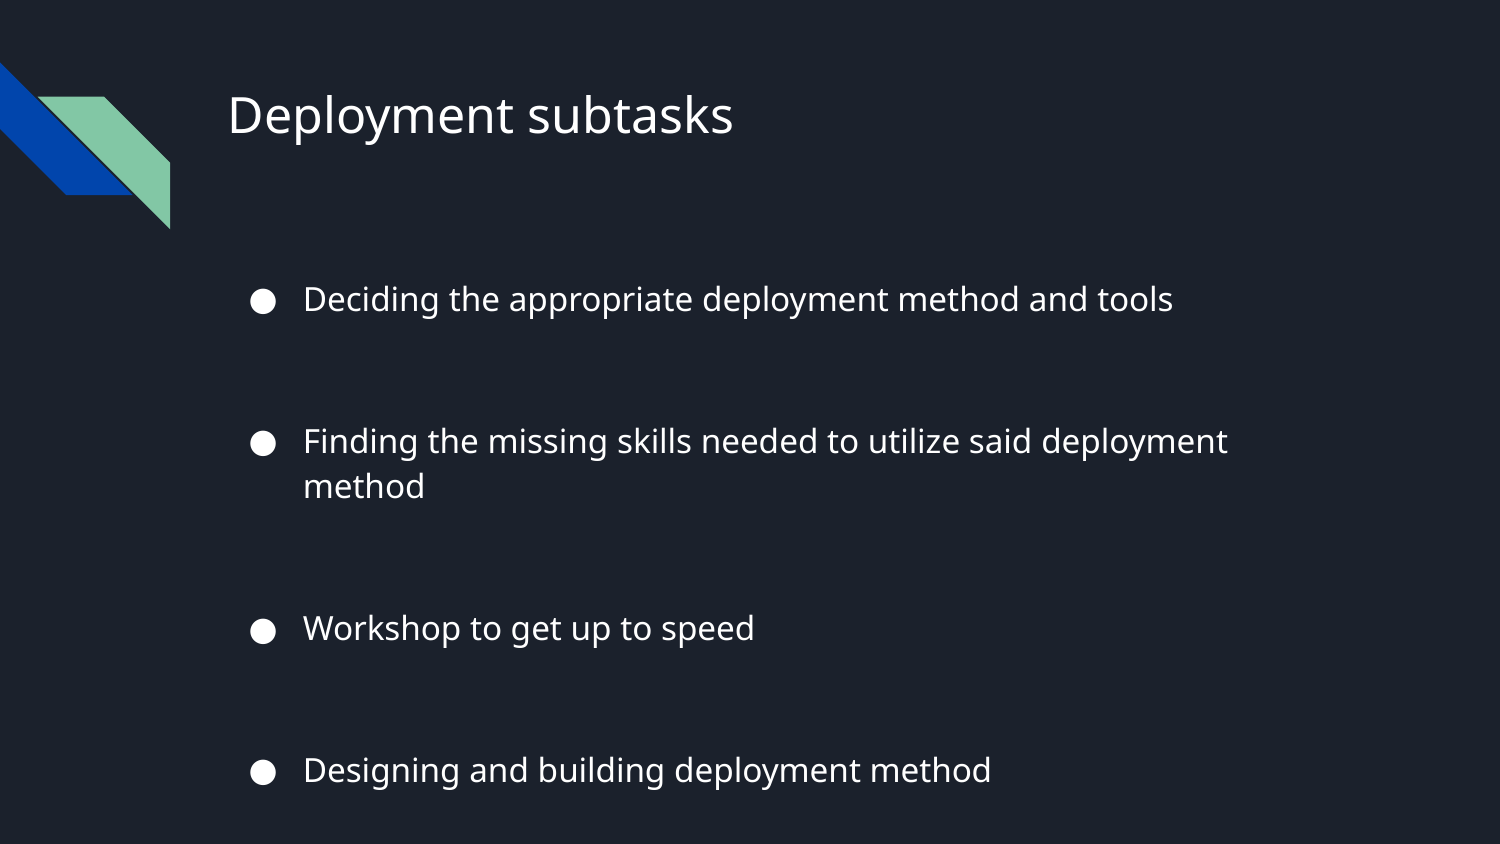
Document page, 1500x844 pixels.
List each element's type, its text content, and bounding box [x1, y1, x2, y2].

title Deployment subtasks [212, 64, 1368, 215]
list Deciding the appropriate deployment method and tools Finding the missing skills needed to utilize said deployment method Workshop to get up to speed Designing and building deployment method [212, 257, 1368, 735]
